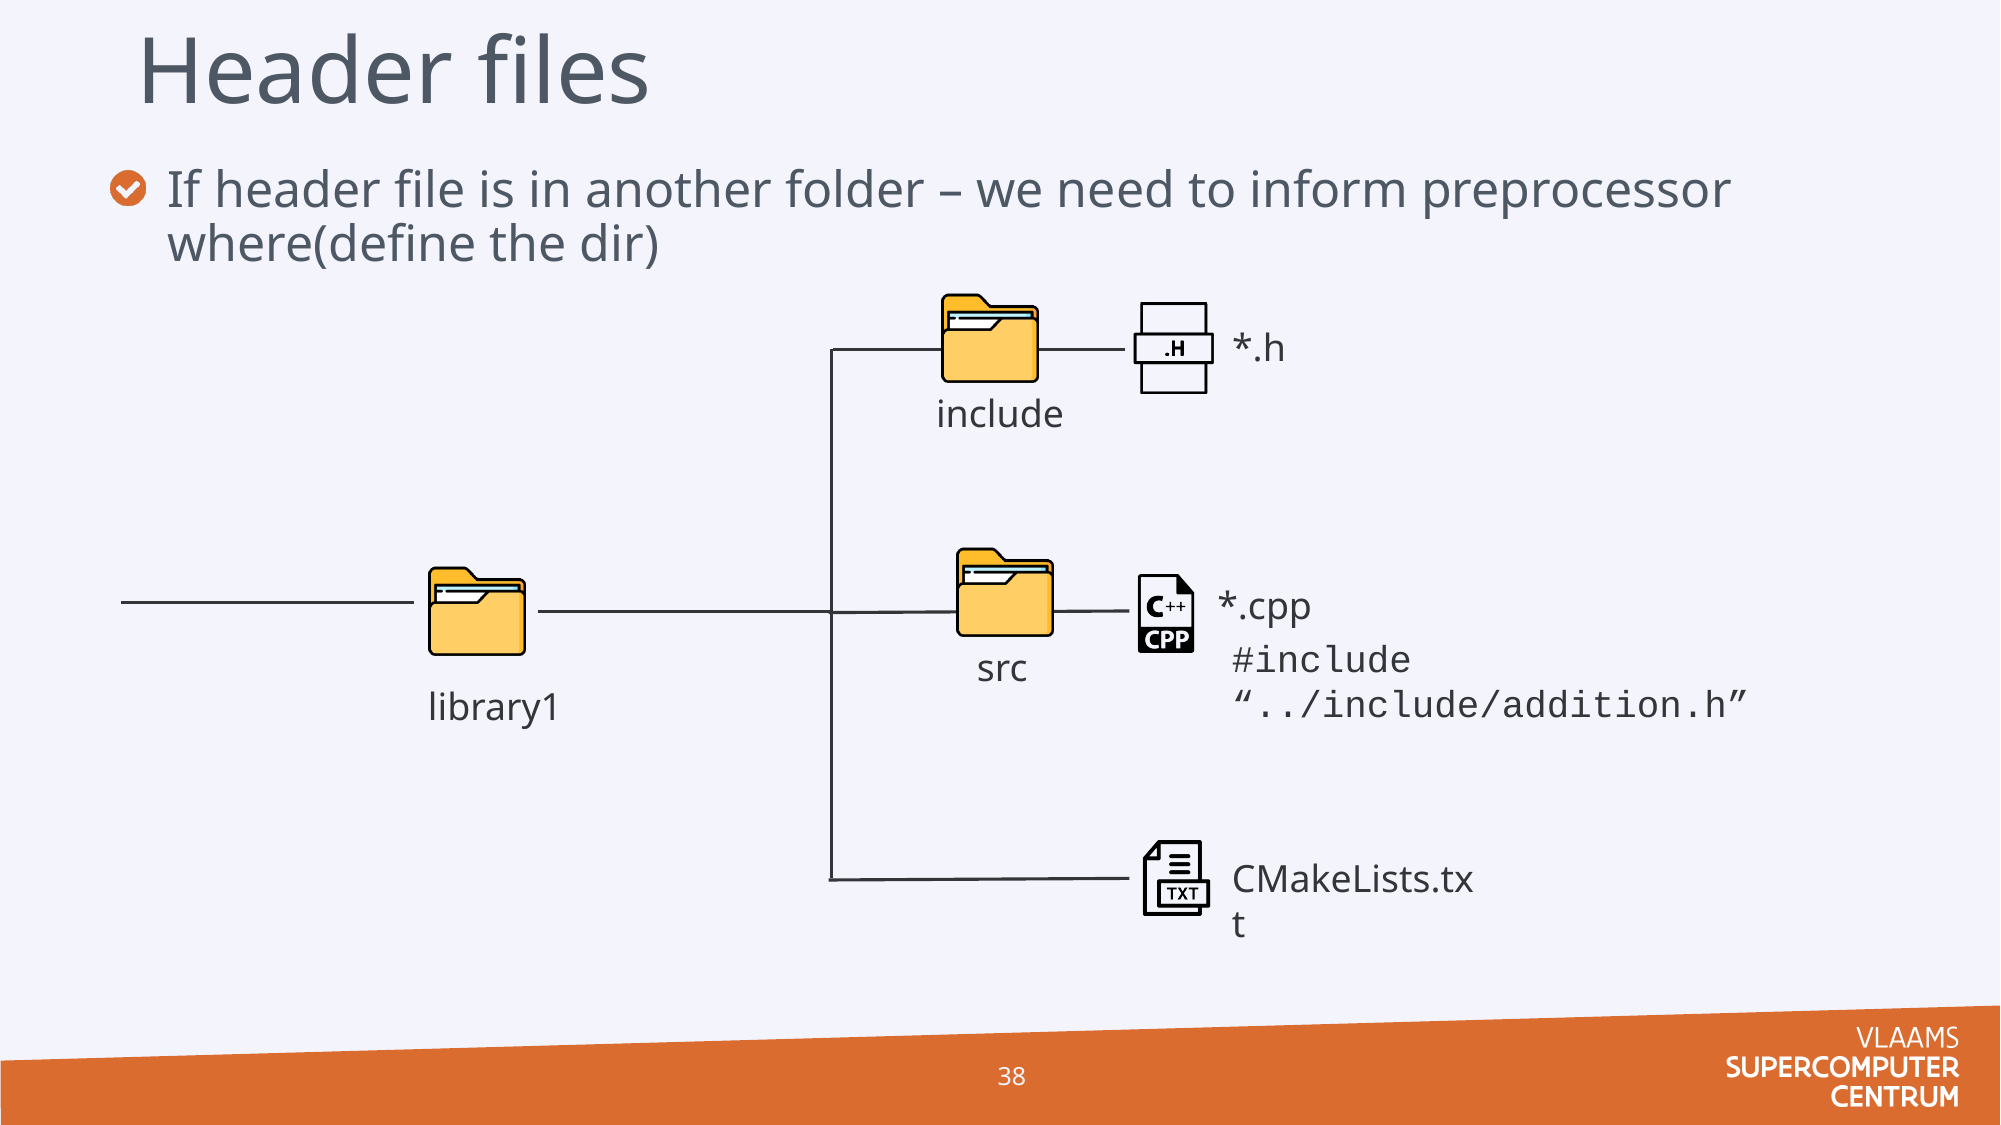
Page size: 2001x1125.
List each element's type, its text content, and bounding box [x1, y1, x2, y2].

text_box #include “../include/addition.h” [1500, 628, 1883, 733]
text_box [121, 289, 1500, 916]
list If header file is in another folder – we need to inform preprocessor where(define the dir) [45, 164, 1934, 1041]
picture [1725, 1021, 1960, 1117]
title Header files [121, 0, 1847, 148]
slide_number 38 [958, 1047, 1042, 1108]
picture [110, 170, 146, 206]
